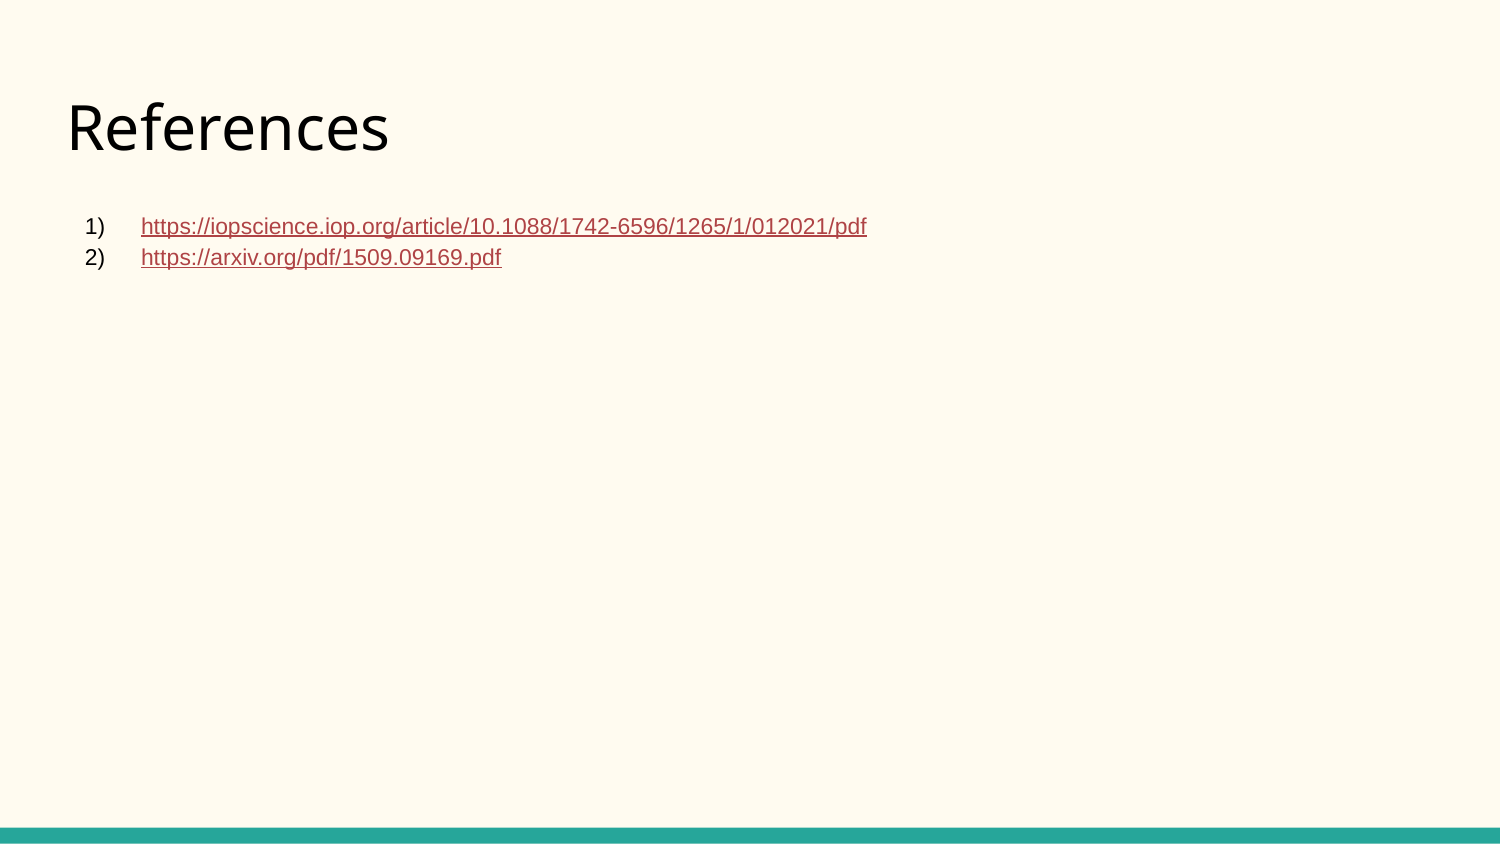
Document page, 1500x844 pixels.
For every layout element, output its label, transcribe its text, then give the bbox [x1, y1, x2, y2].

title References [51, 72, 1449, 174]
list https://iopscience.iop.org/article/10.1088/1742-6596/1265/1/012021/pdf https://arxiv.org/pdf/1509.09169.pdf [51, 192, 1449, 750]
